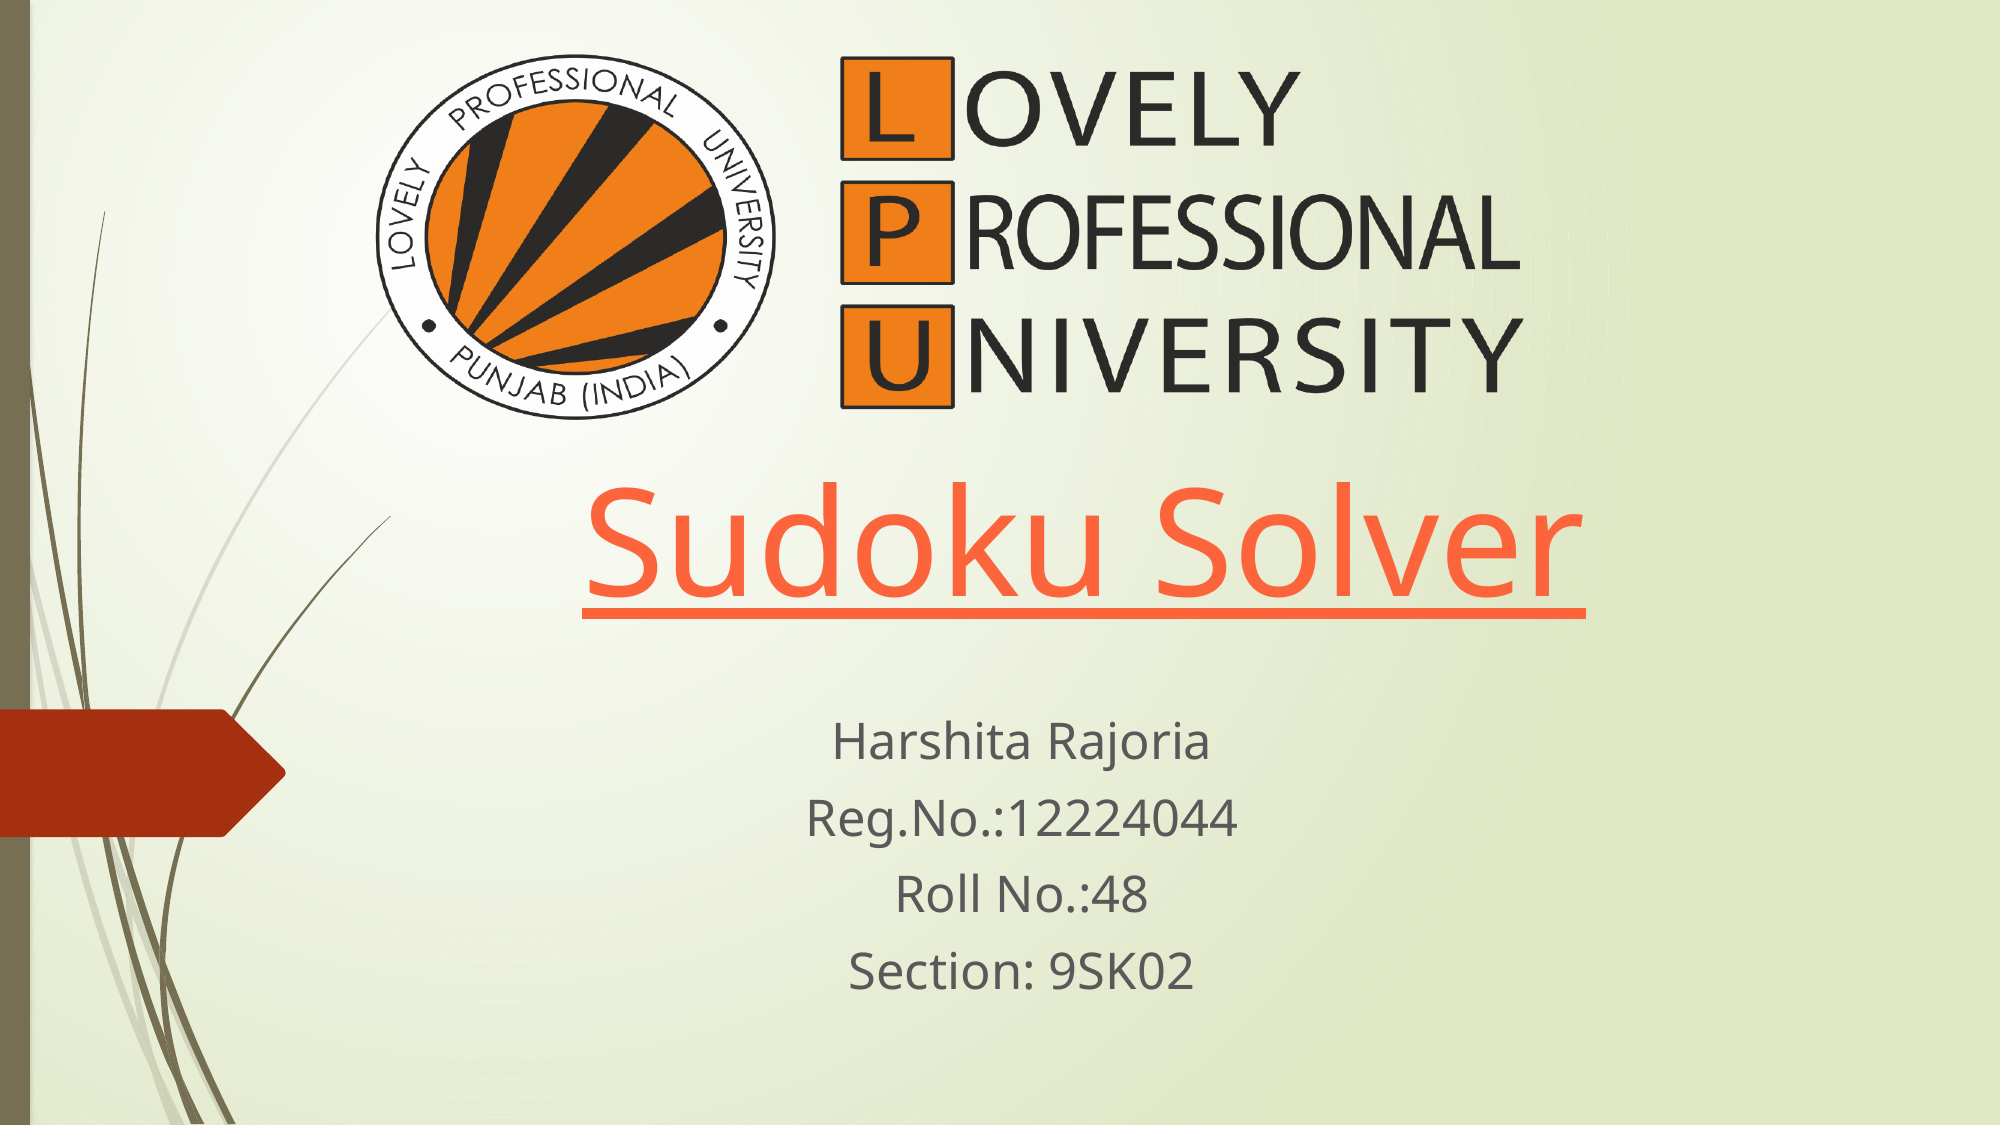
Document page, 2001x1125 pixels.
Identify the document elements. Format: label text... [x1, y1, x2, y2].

picture [374, 52, 1526, 421]
subtitle Harshita Rajoria Reg.No.:12224044 Roll No.:48 Section: 9SK02 [457, 701, 1588, 1010]
title Sudoku Solver [357, 364, 1812, 659]
